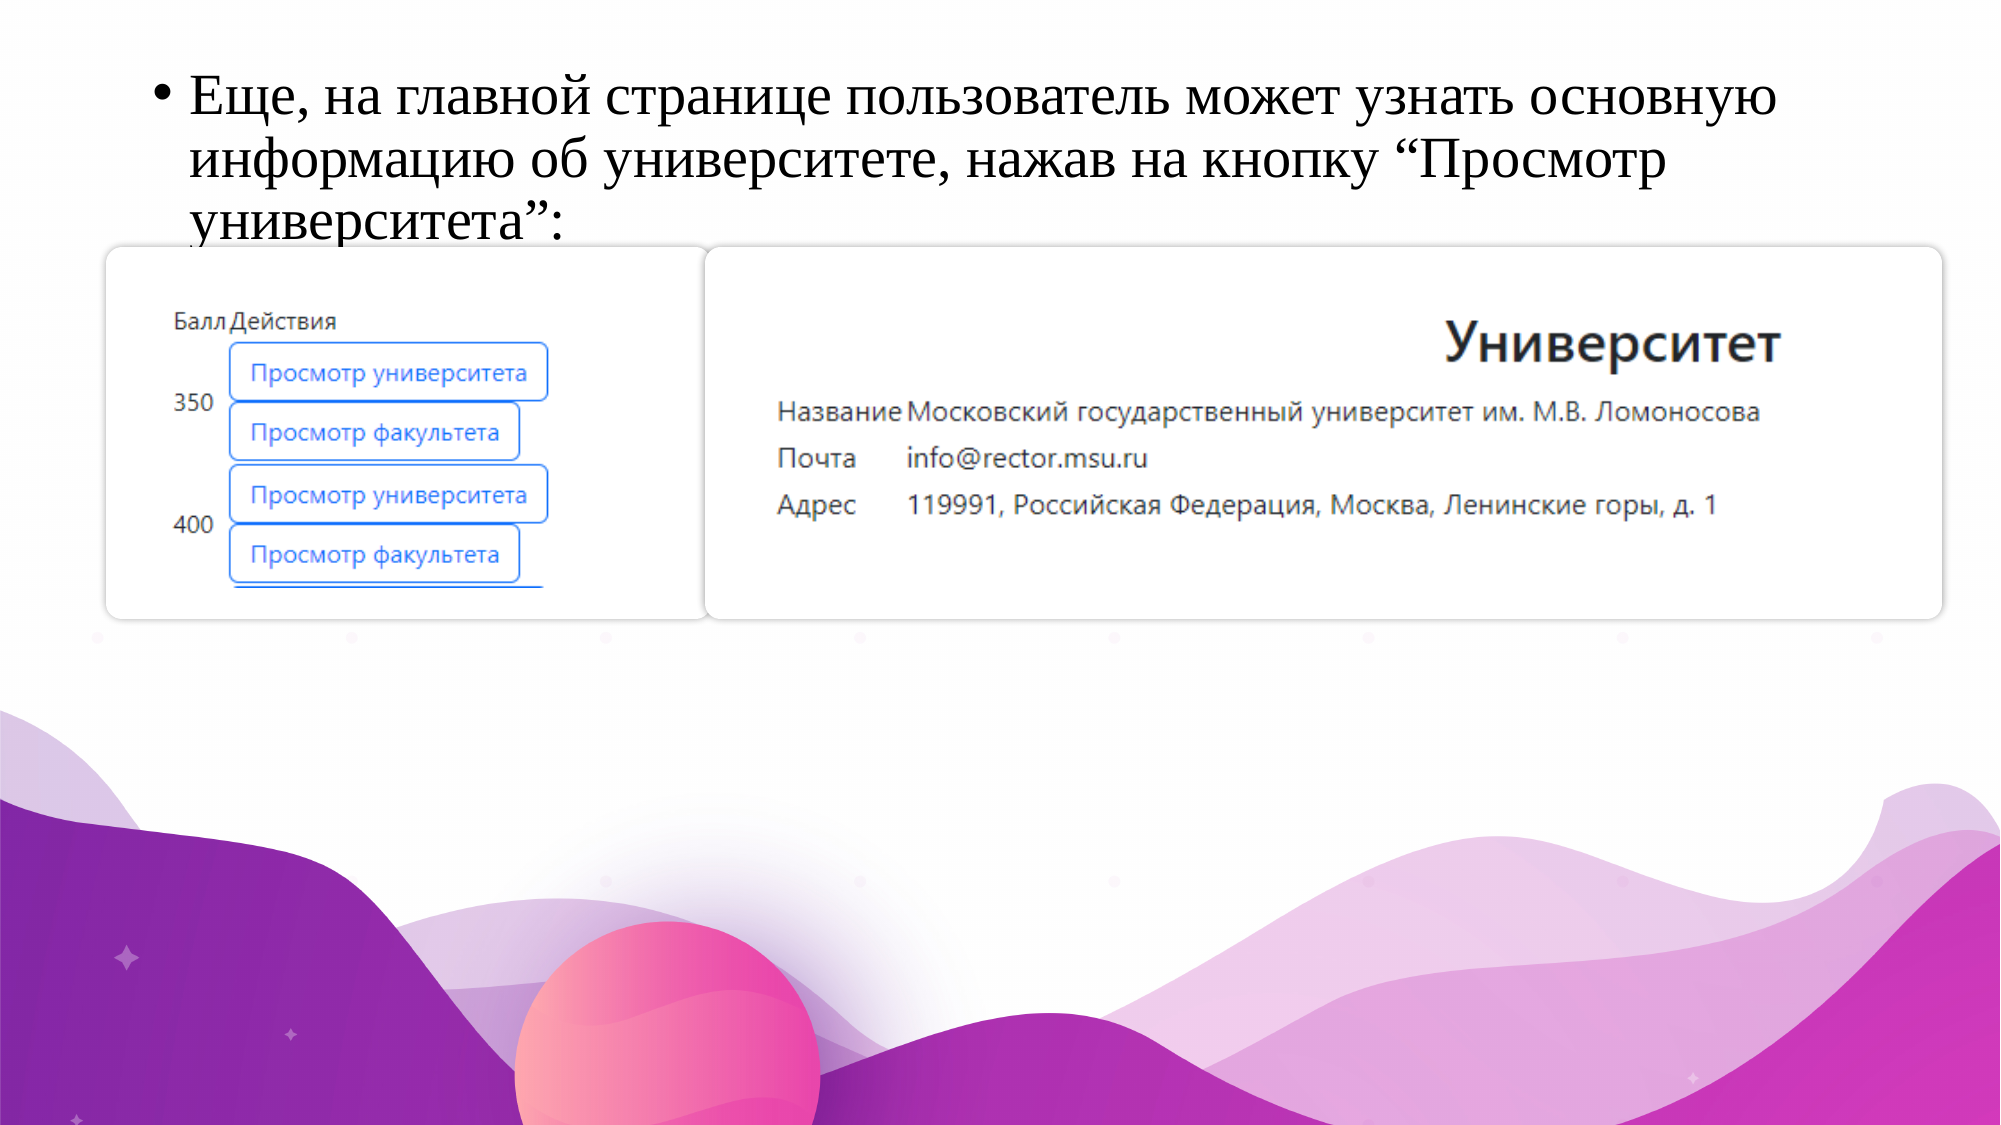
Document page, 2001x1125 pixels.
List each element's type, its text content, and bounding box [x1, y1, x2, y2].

picture [0, 0, 2000, 1125]
list Еще, на главной странице пользователь может узнать основную информацию об университете, нажав на кнопку “Просмотр университета”: [137, 56, 1863, 245]
list Еще, на главной странице пользователь может узнать основную информацию об университете, нажав на кнопку “Просмотр университета”: [137, 621, 1863, 1014]
